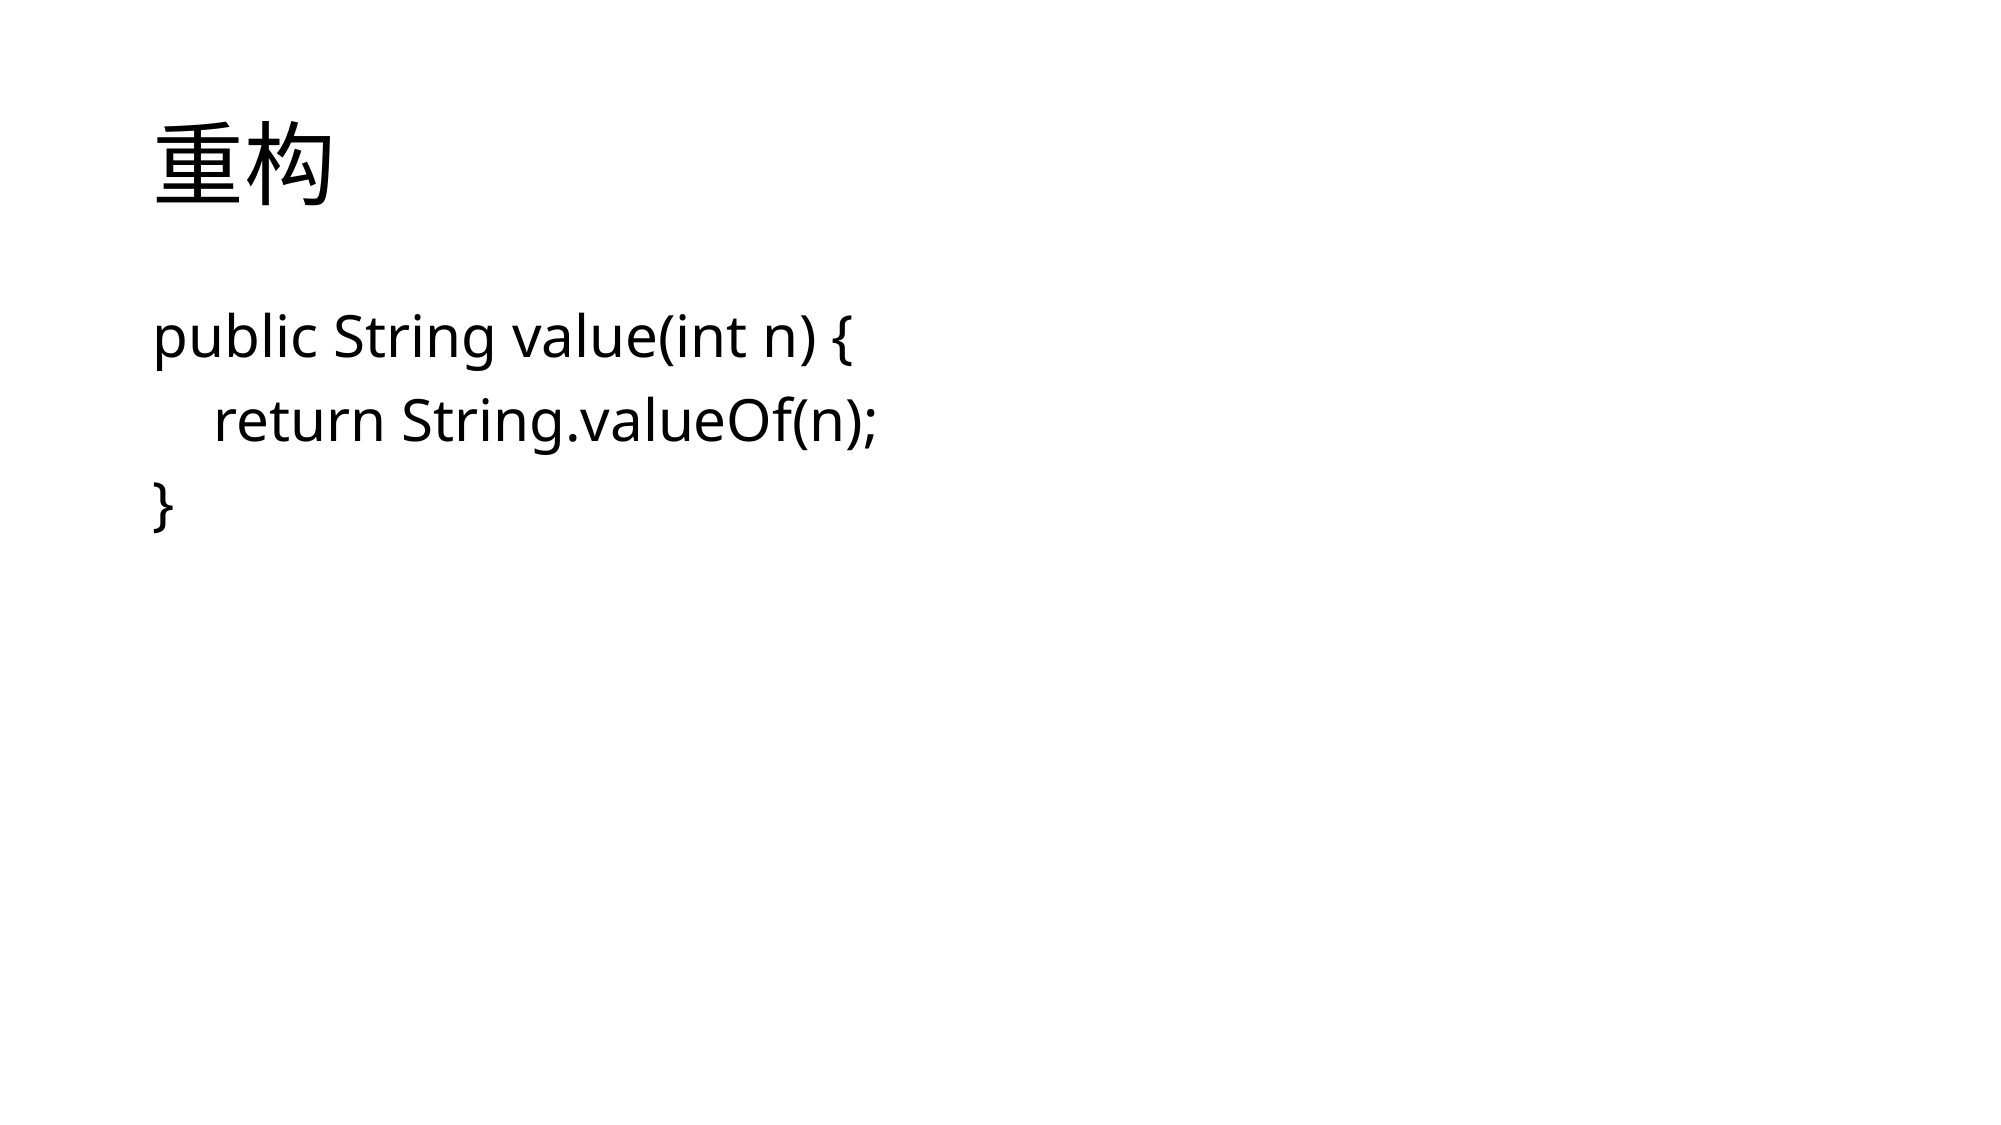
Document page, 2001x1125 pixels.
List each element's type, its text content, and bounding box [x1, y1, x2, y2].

list public String value(int n) { return String.valueOf(n); } [137, 299, 1863, 1014]
title 重构 [137, 59, 1863, 278]
